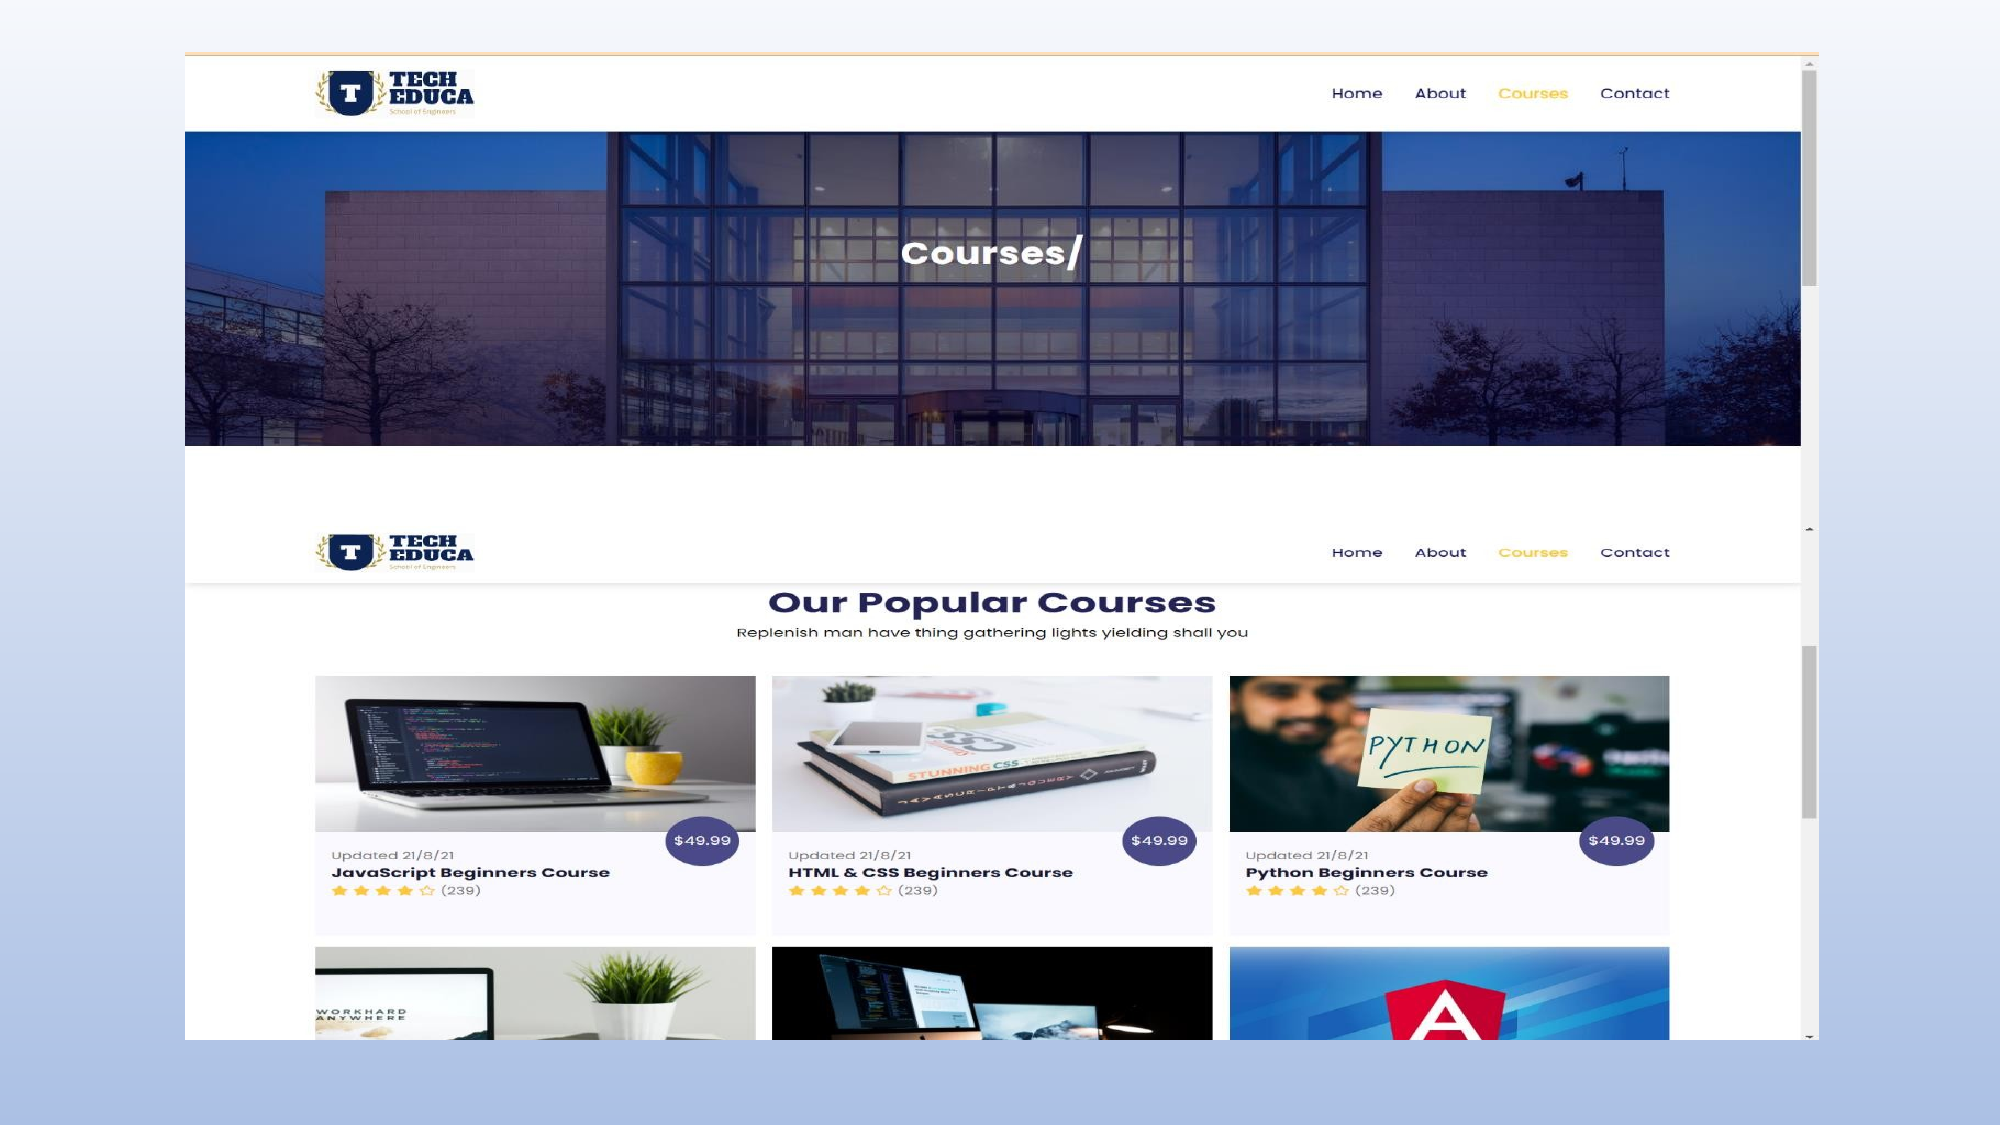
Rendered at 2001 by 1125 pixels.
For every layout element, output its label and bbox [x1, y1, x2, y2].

picture [185, 52, 1819, 1040]
